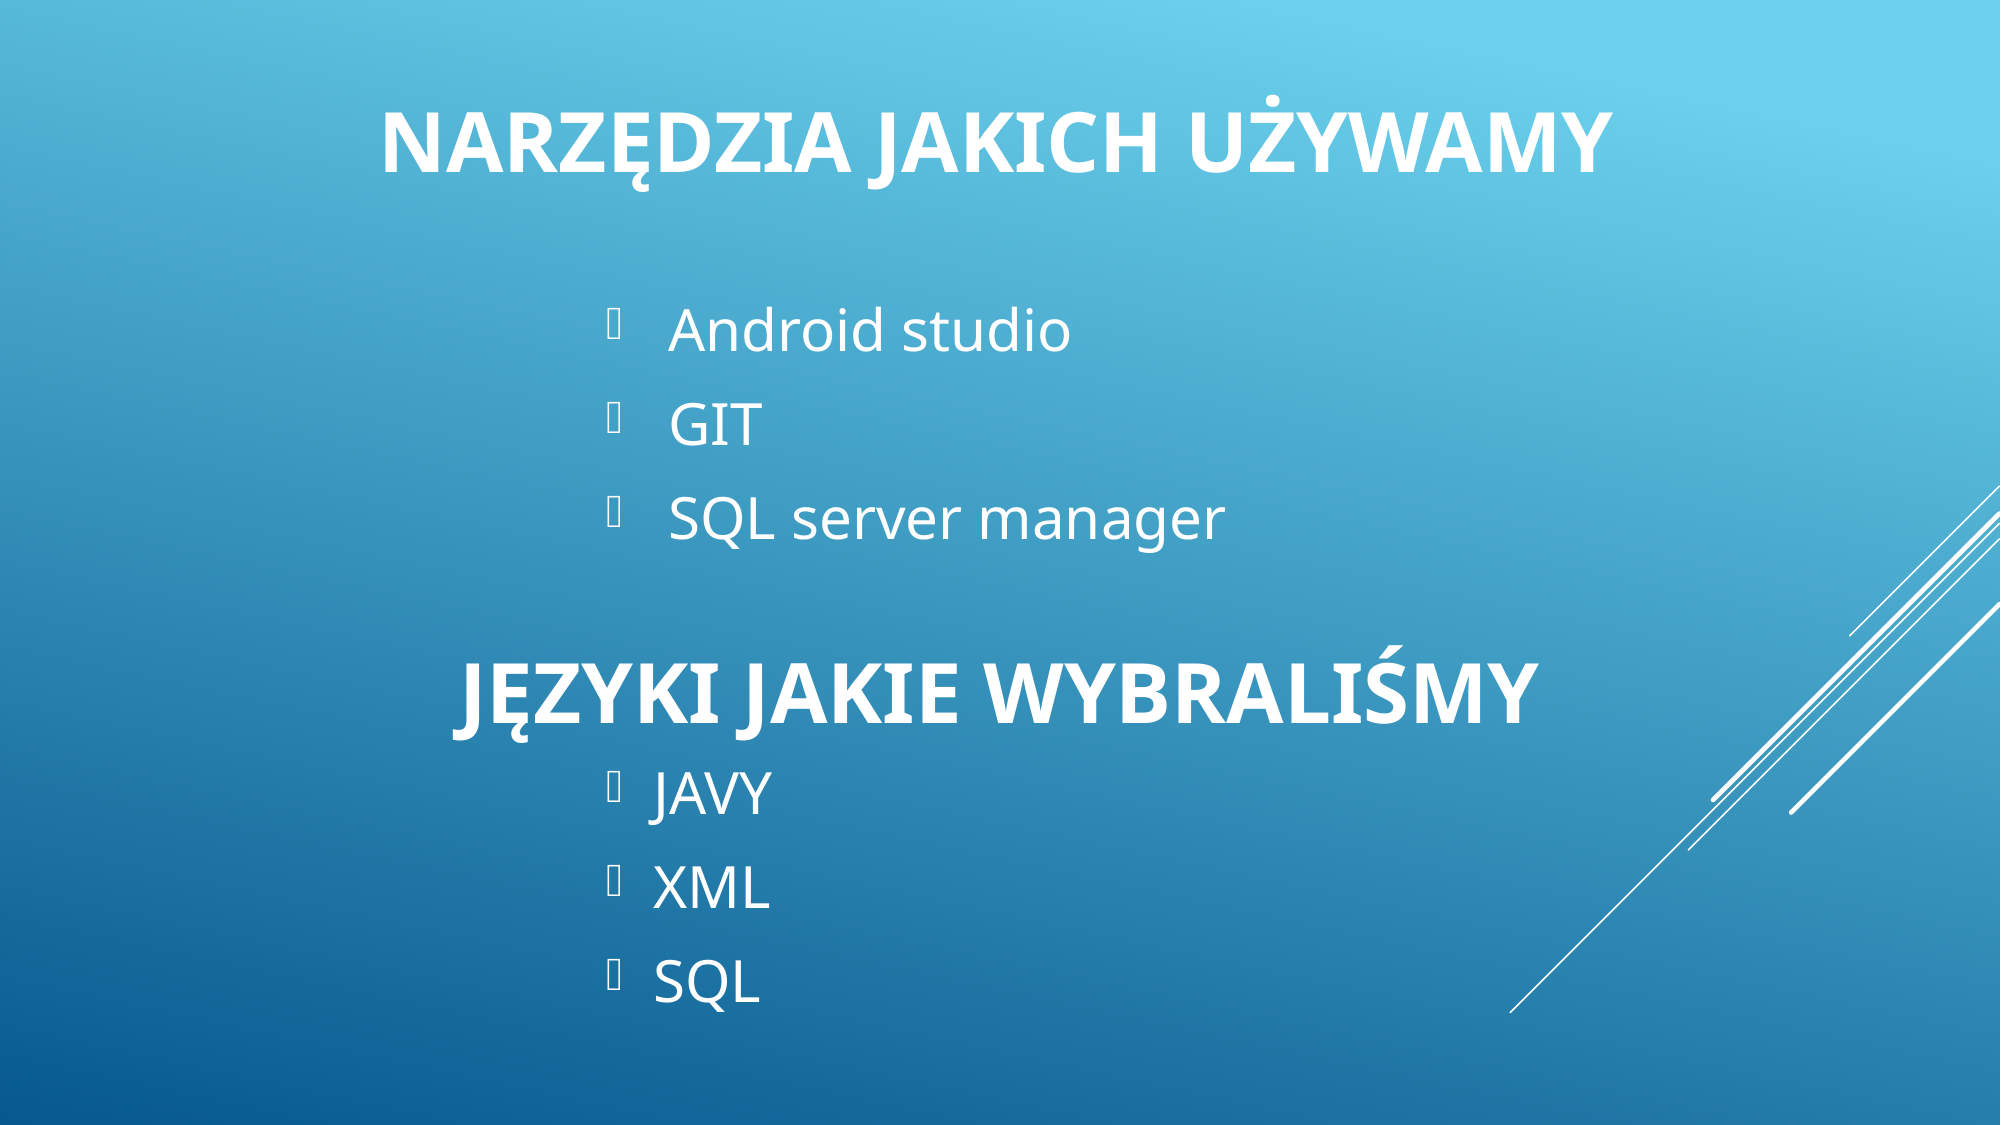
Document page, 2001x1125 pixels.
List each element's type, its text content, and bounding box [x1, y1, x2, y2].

title Narzędzia jakich używamy [55, 70, 1938, 209]
text_box JAVY XML SQL [591, 745, 1445, 1026]
text_box Języki Jakie wybraliśmy [130, 623, 1870, 757]
list Android studio GIT SQL server manager [591, 221, 1409, 623]
